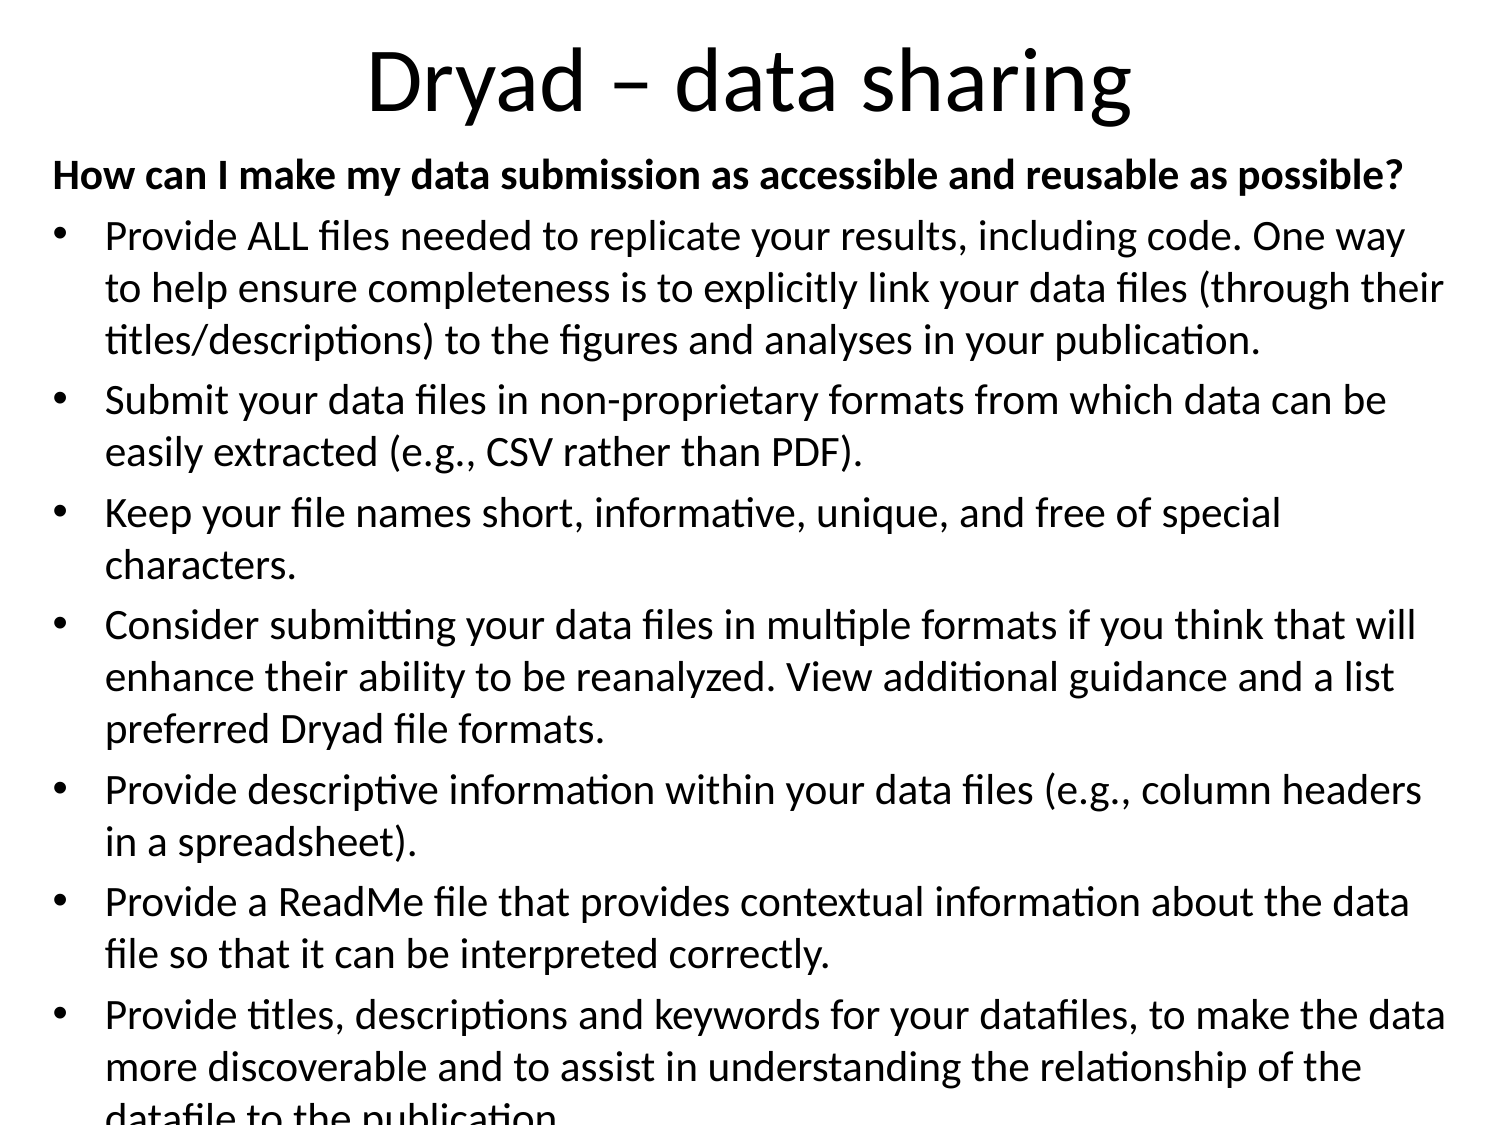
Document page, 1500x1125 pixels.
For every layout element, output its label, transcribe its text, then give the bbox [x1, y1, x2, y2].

title Dryad – data sharing [75, 0, 1425, 138]
list How can I make my data submission as accessible and reusable as possible? Provide ALL files needed to replicate your results, including code. One way to help ensure completeness is to explicitly link your data files (through their titles/descriptions) to the figures and analyses in your publication. Submit your data files in non-proprietary formats from which data can be easily extracted (e.g., CSV rather than PDF). Keep your file names short, informative, unique, and free of special characters. Consider submitting your data files in multiple formats if you think that will enhance their ability to be reanalyzed. View additional guidance and a list preferred Dryad file formats. Provide descriptive information within your data files (e.g., column headers in a spreadsheet). Provide a ReadMe file that provides contextual information about the data file so that it can be interpreted correctly. Provide titles, descriptions and keywords for your datafiles, to make the data more discoverable and to assist in understanding the relationship of the datafile to the publication. [37, 138, 1463, 1125]
